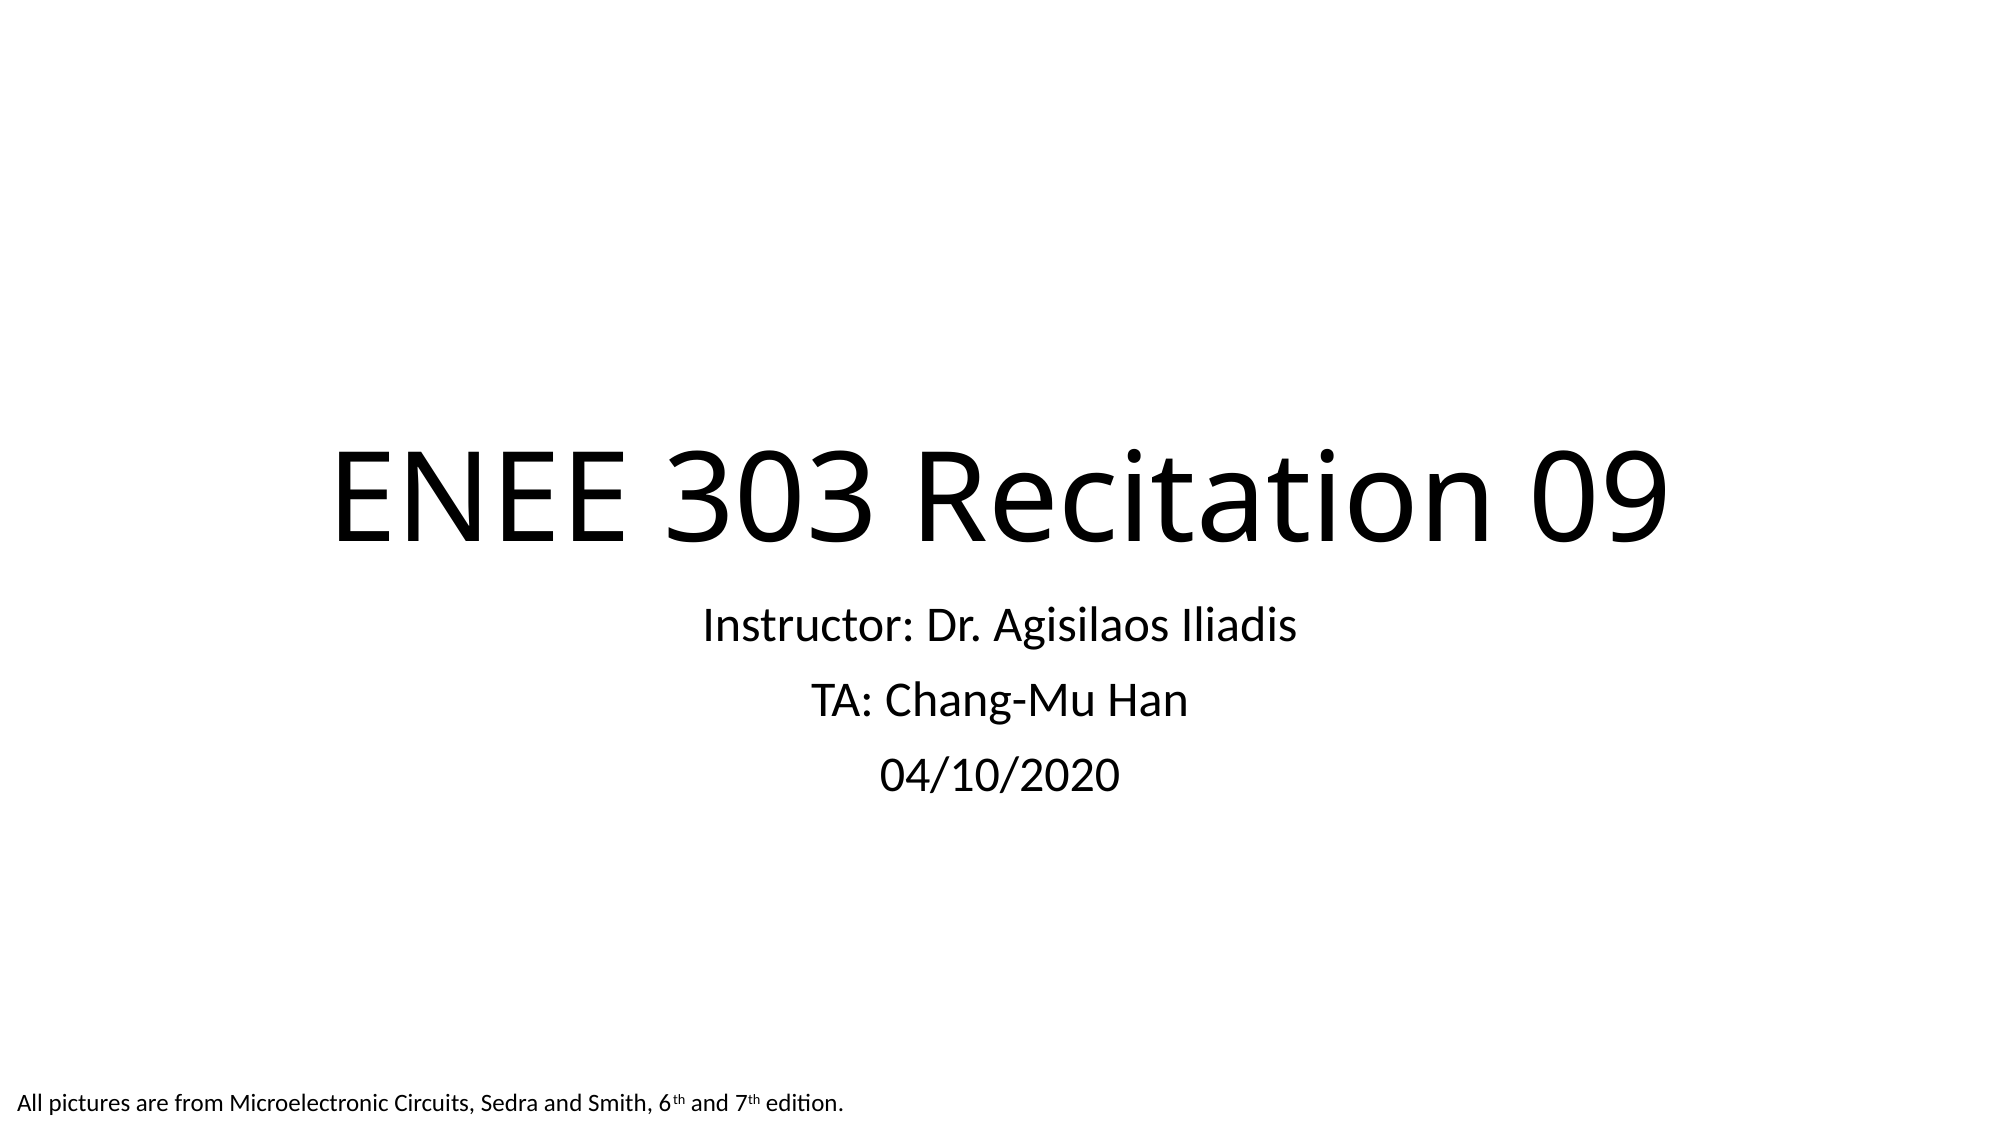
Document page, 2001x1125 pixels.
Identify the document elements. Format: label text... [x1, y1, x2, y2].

subtitle Instructor: Dr. Agisilaos Iliadis TA: Chang-Mu Han 04/10/2020 [249, 590, 1750, 863]
text_box All pictures are from Microelectronic Circuits, Sedra and Smith, 6th and 7th edition. [2, 1079, 860, 1125]
title ENEE 303 Recitation 09 [249, 184, 1750, 576]
